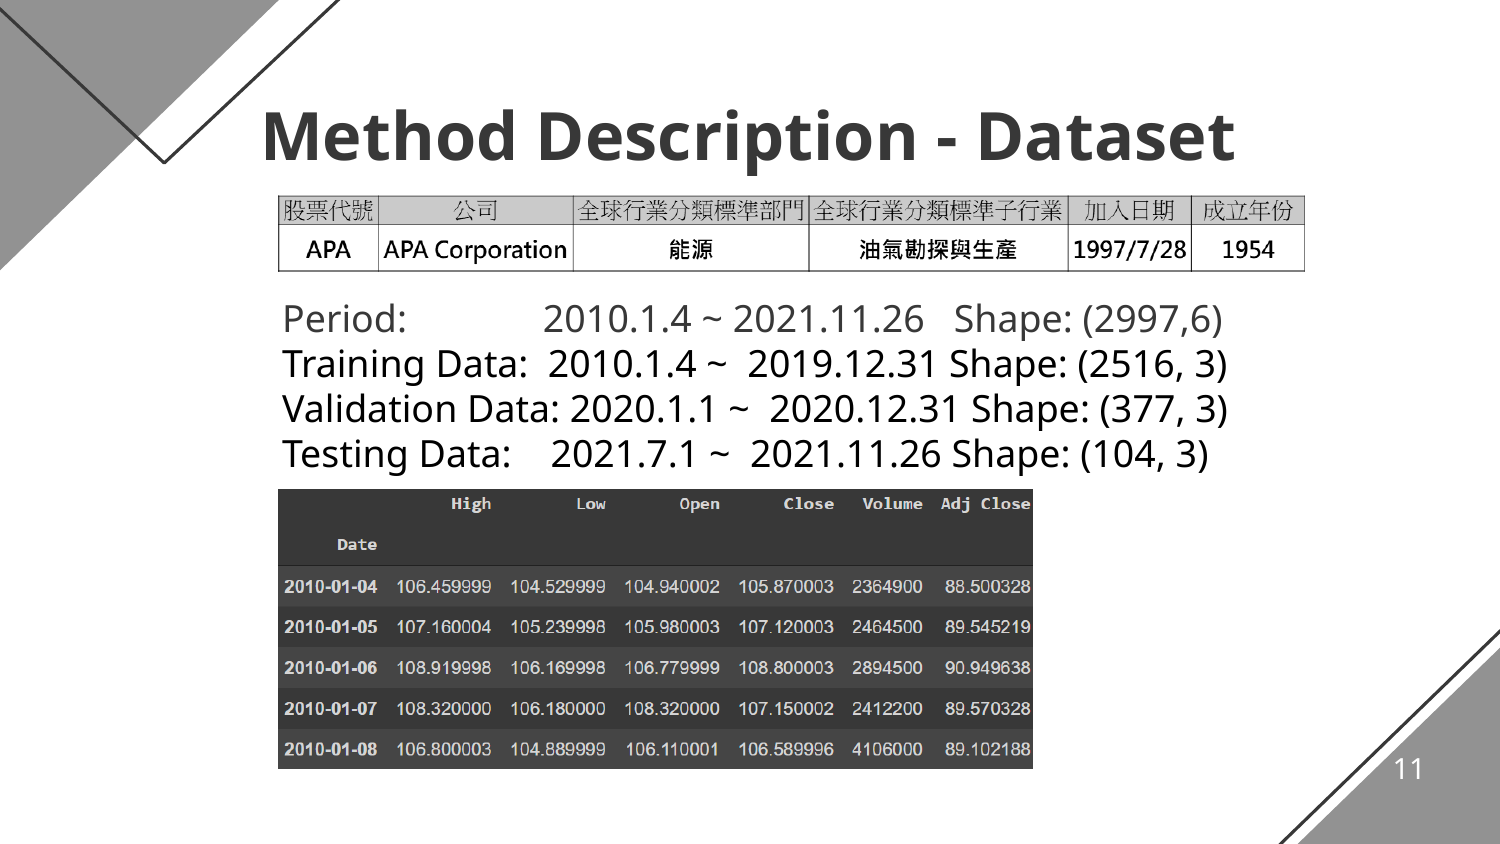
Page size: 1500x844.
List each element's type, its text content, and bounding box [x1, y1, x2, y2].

text_box Period: 2010.1.4 ~ 2021.11.26 Shape: (2997,6) Training Data: 2010.1.4 ~ 2019.12.31 Shape: (2516, 3) Validation Data: 2020.1.1 ~ 2020.12.31 Shape: (377, 3) Testing Data: 2021.7.1 ~ 2021.11.26 Shape: (104, 3) [116, 189, 1380, 769]
title Method Description - Dataset [116, 79, 1380, 166]
picture [278, 489, 1033, 769]
picture [278, 189, 1305, 276]
text_box 11 [1377, 743, 1441, 793]
